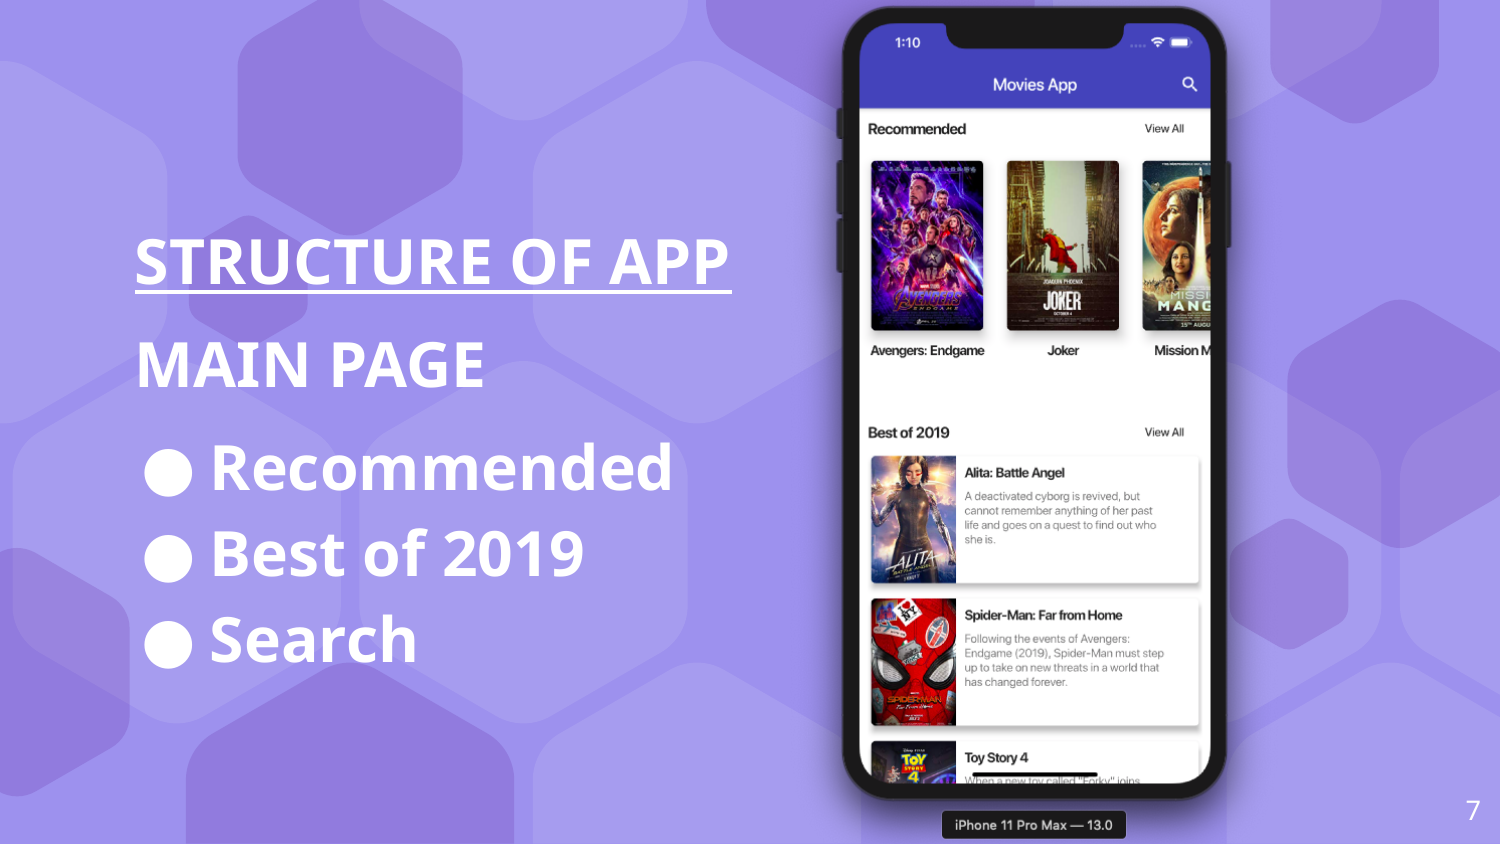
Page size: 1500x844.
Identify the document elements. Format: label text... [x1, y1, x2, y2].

picture [781, 0, 1287, 844]
slide_number 7 [1391, 779, 1482, 844]
list STRUCTURE OF APP MAIN PAGE Recommended Best of 2019 Search [134, 122, 738, 844]
